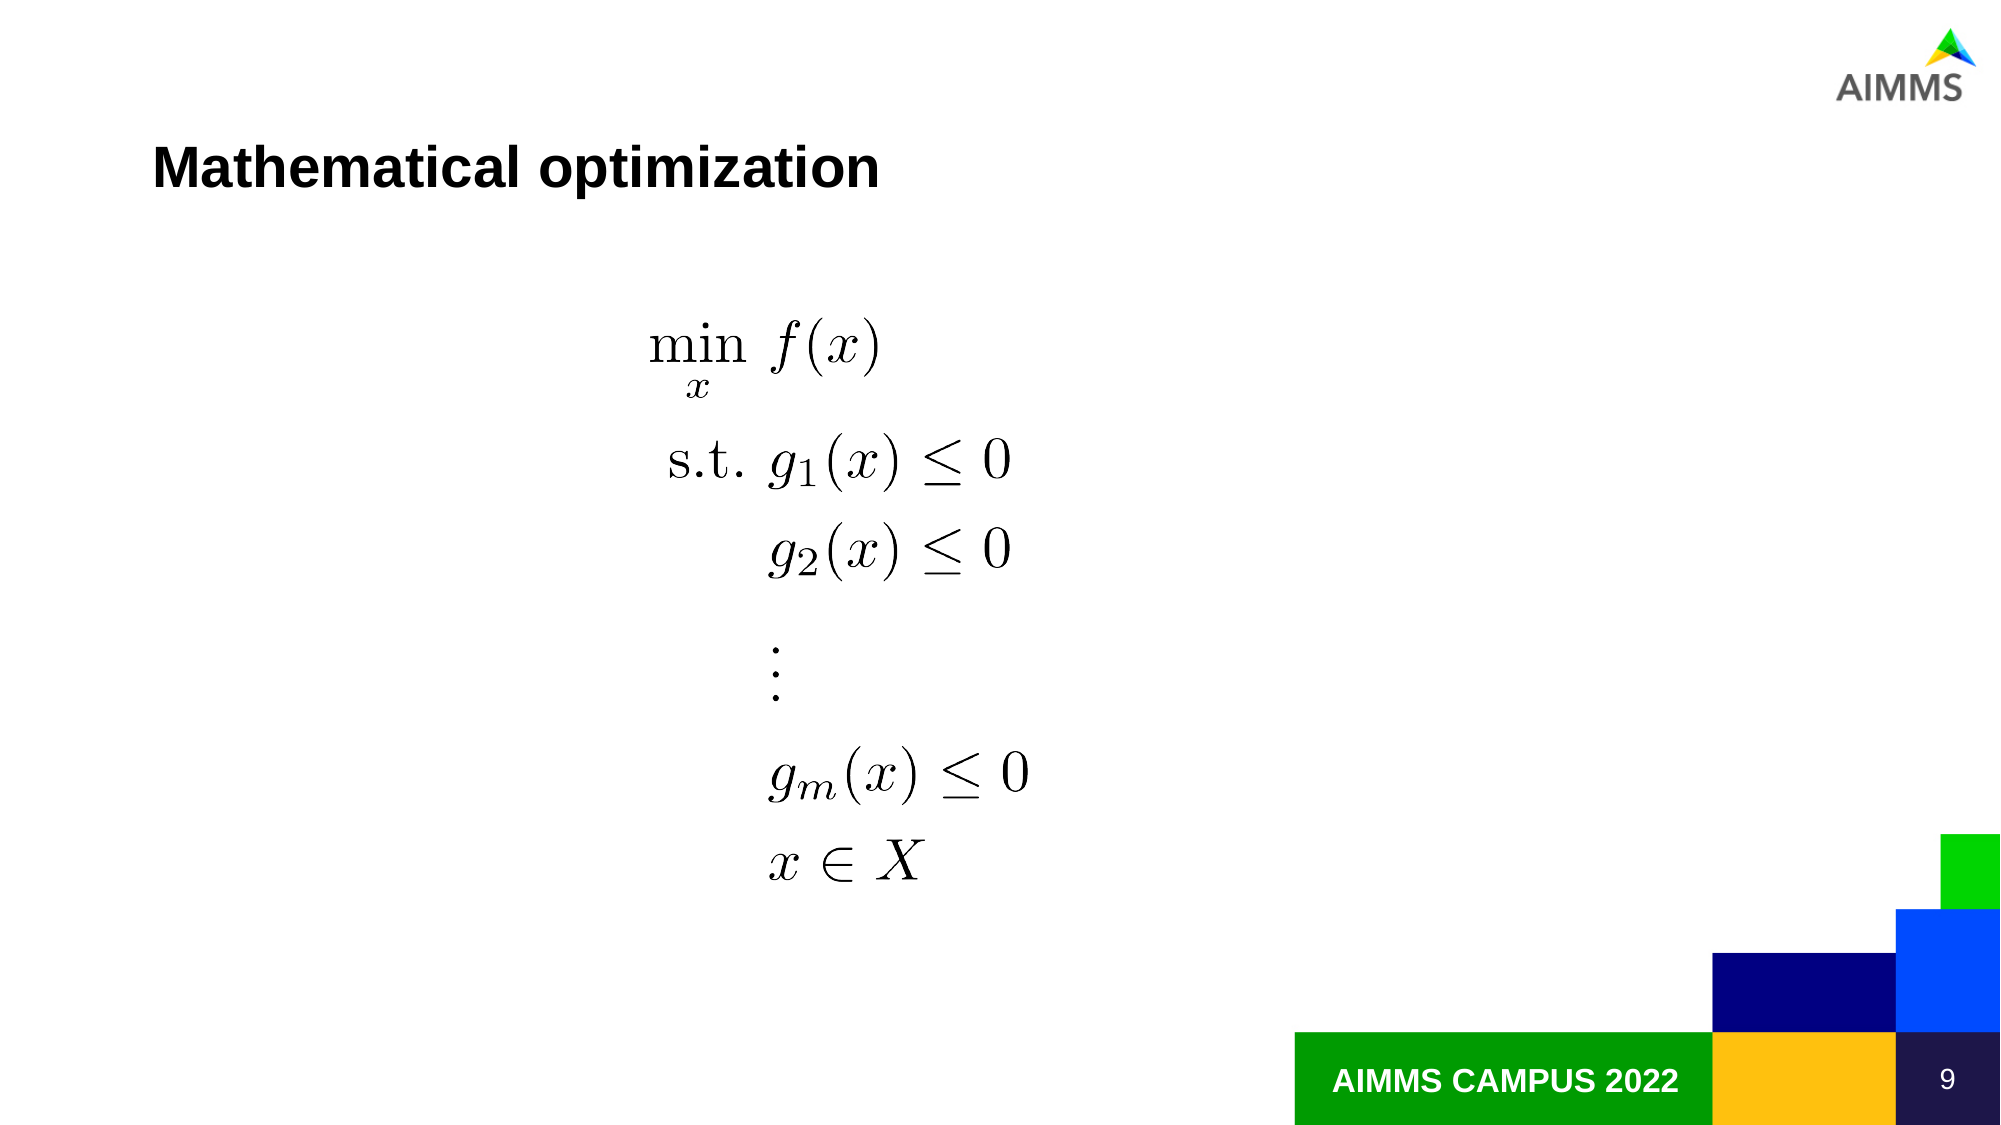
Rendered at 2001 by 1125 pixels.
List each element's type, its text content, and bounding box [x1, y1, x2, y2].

picture [0, 0, 2000, 1125]
title Mathematical optimization [137, 59, 1863, 278]
slide_number 9 [1907, 1047, 1989, 1108]
